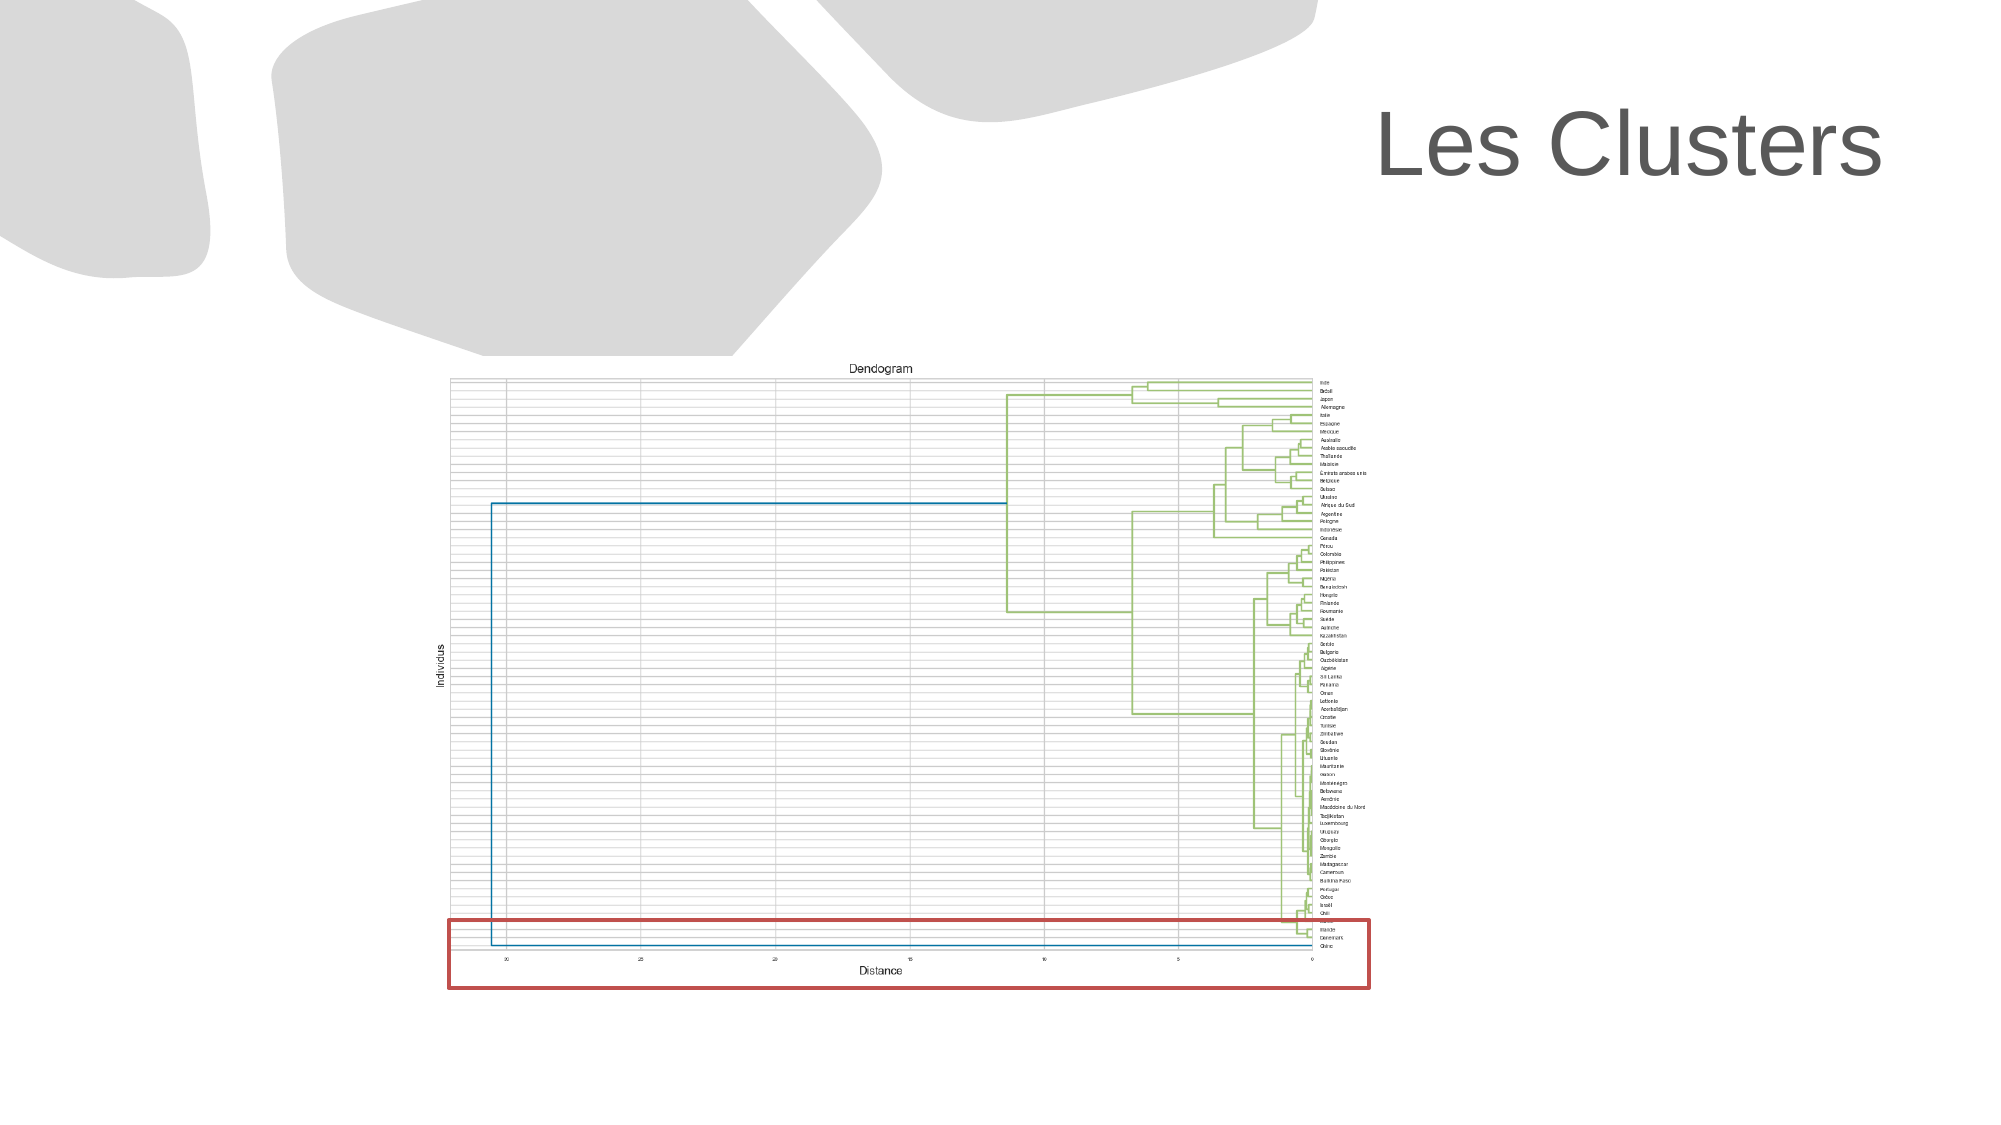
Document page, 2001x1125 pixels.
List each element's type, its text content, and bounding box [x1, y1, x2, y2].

title Les Clusters [99, 45, 1900, 233]
picture [428, 356, 1374, 983]
